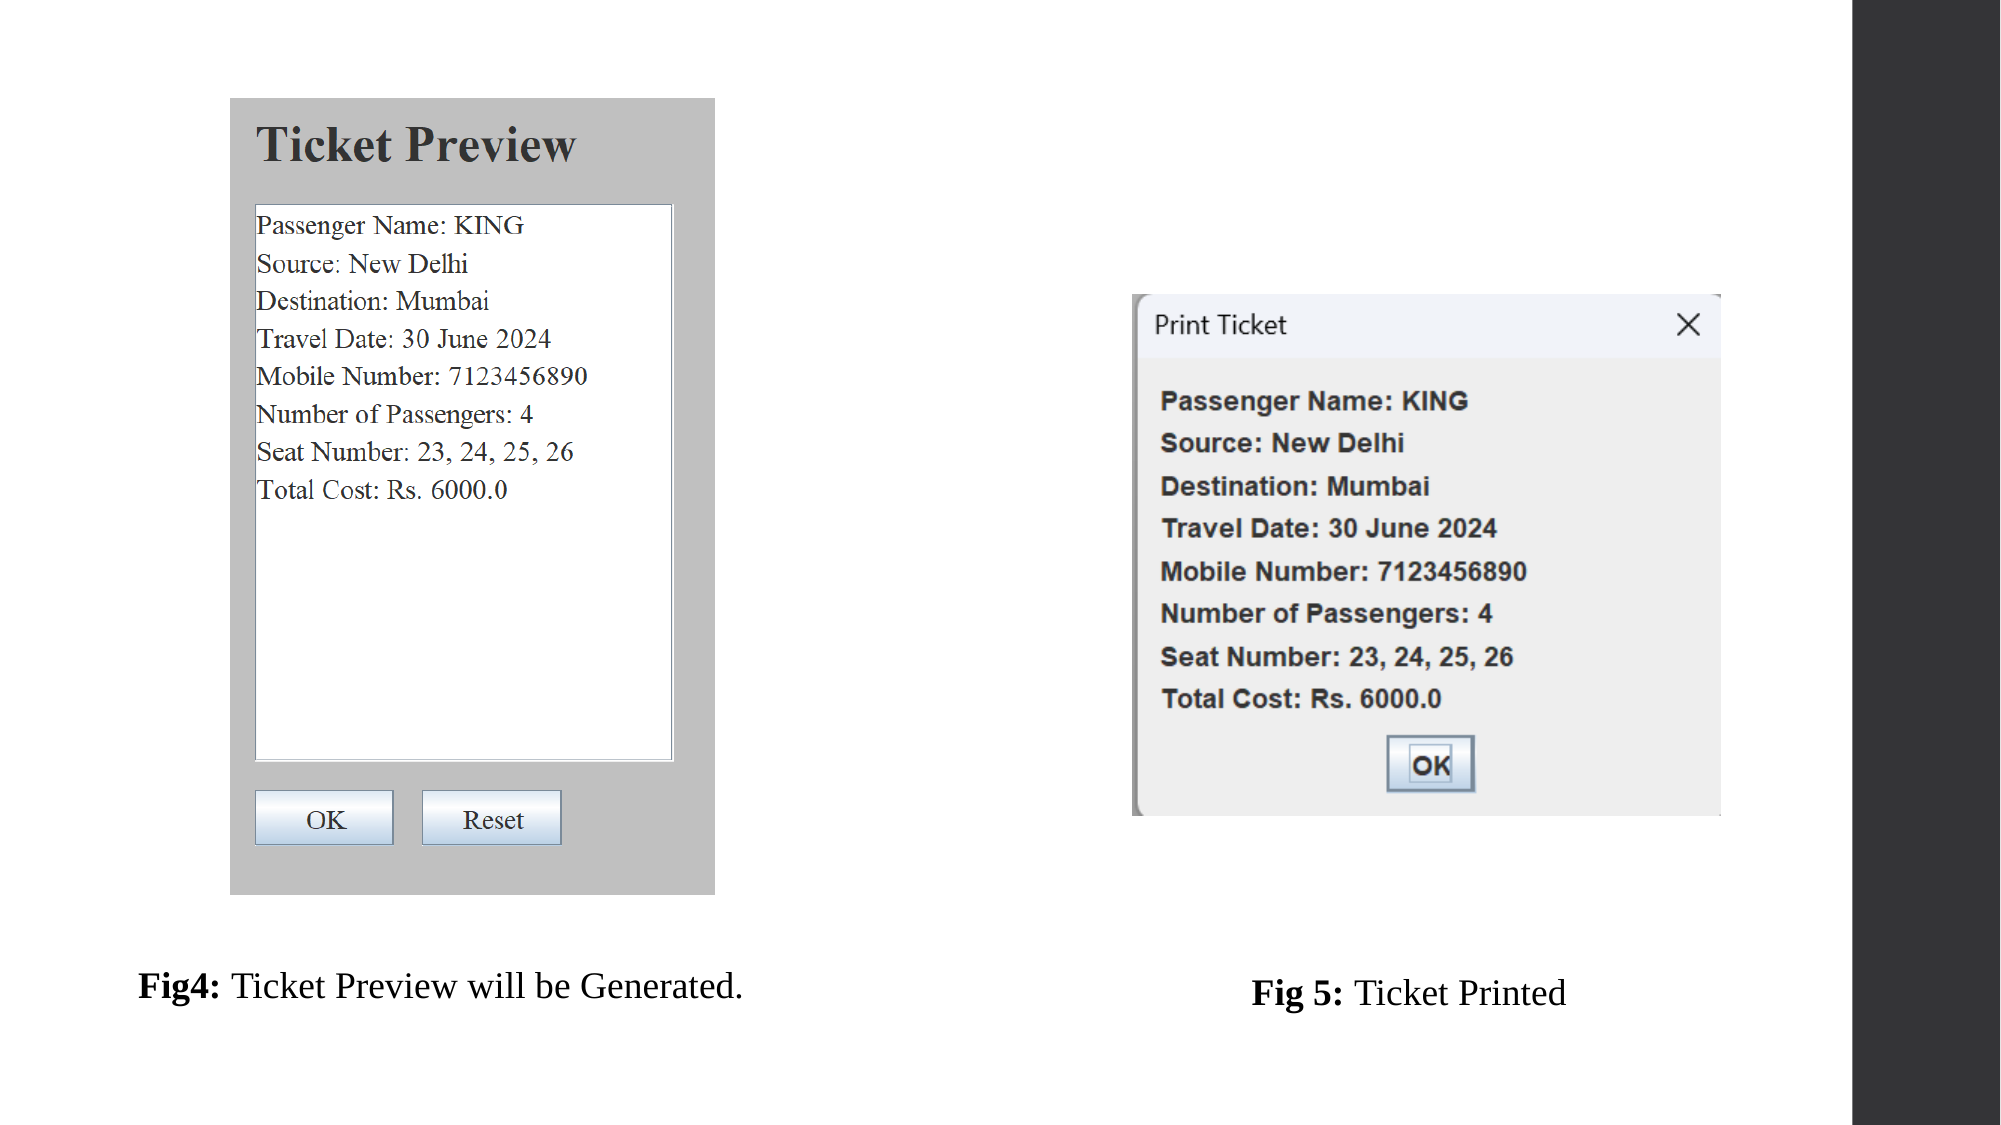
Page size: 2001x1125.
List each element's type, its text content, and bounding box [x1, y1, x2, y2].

picture [1132, 294, 1721, 816]
picture [230, 98, 715, 896]
text_box Fig 5: Ticket Printed [781, 953, 2000, 1021]
text_box Fig4: Ticket Preview will be Generated. [0, 953, 781, 1014]
